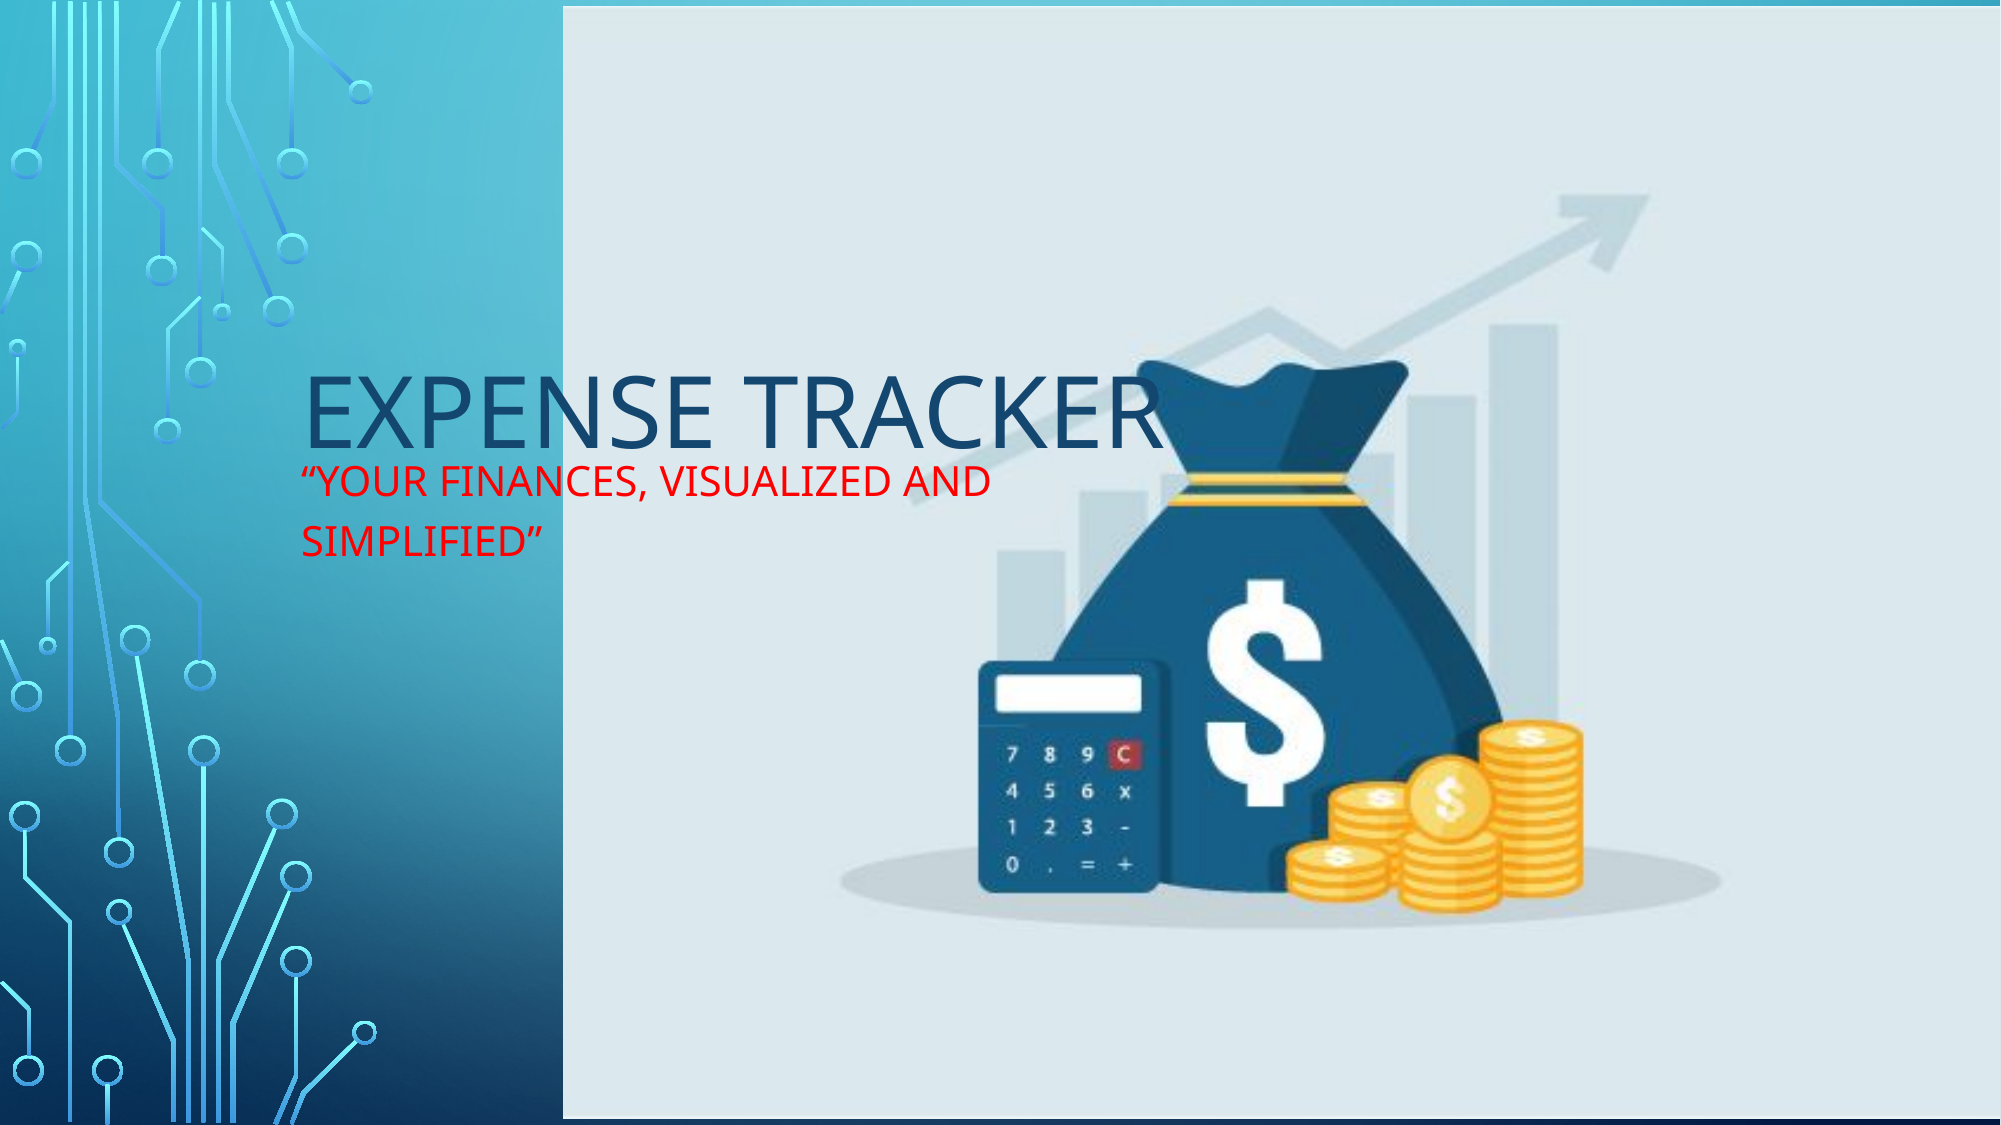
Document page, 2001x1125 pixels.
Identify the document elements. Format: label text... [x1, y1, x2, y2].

picture [563, 6, 2000, 1119]
subtitle “Your Finances, Visualized and Simplified” [286, 437, 563, 633]
title Expense Tracker [286, 319, 563, 437]
